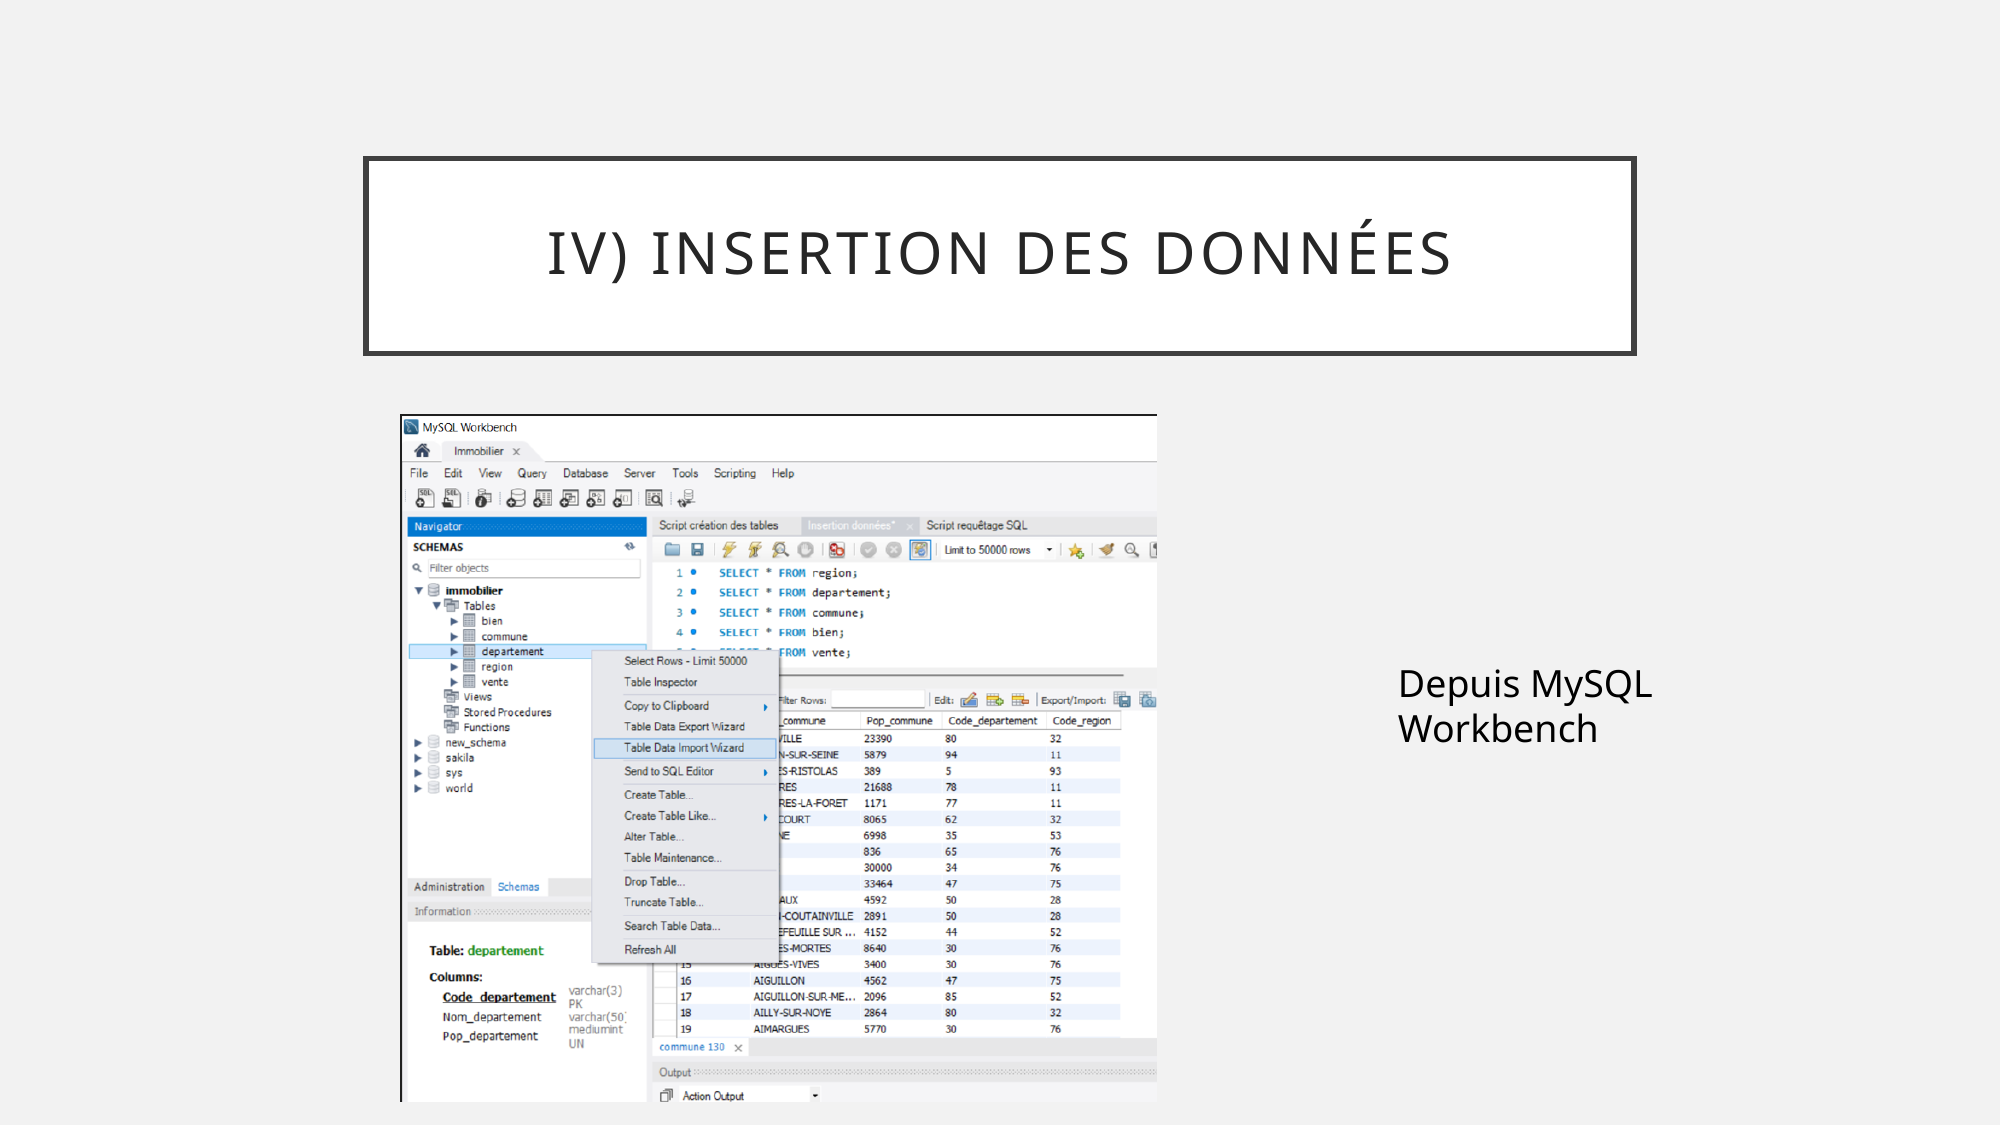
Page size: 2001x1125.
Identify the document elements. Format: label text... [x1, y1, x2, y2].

picture [400, 414, 1157, 1102]
text_box Depuis MySQL Workbench [1383, 652, 1732, 758]
title IV) Insertion des données [363, 156, 1637, 356]
